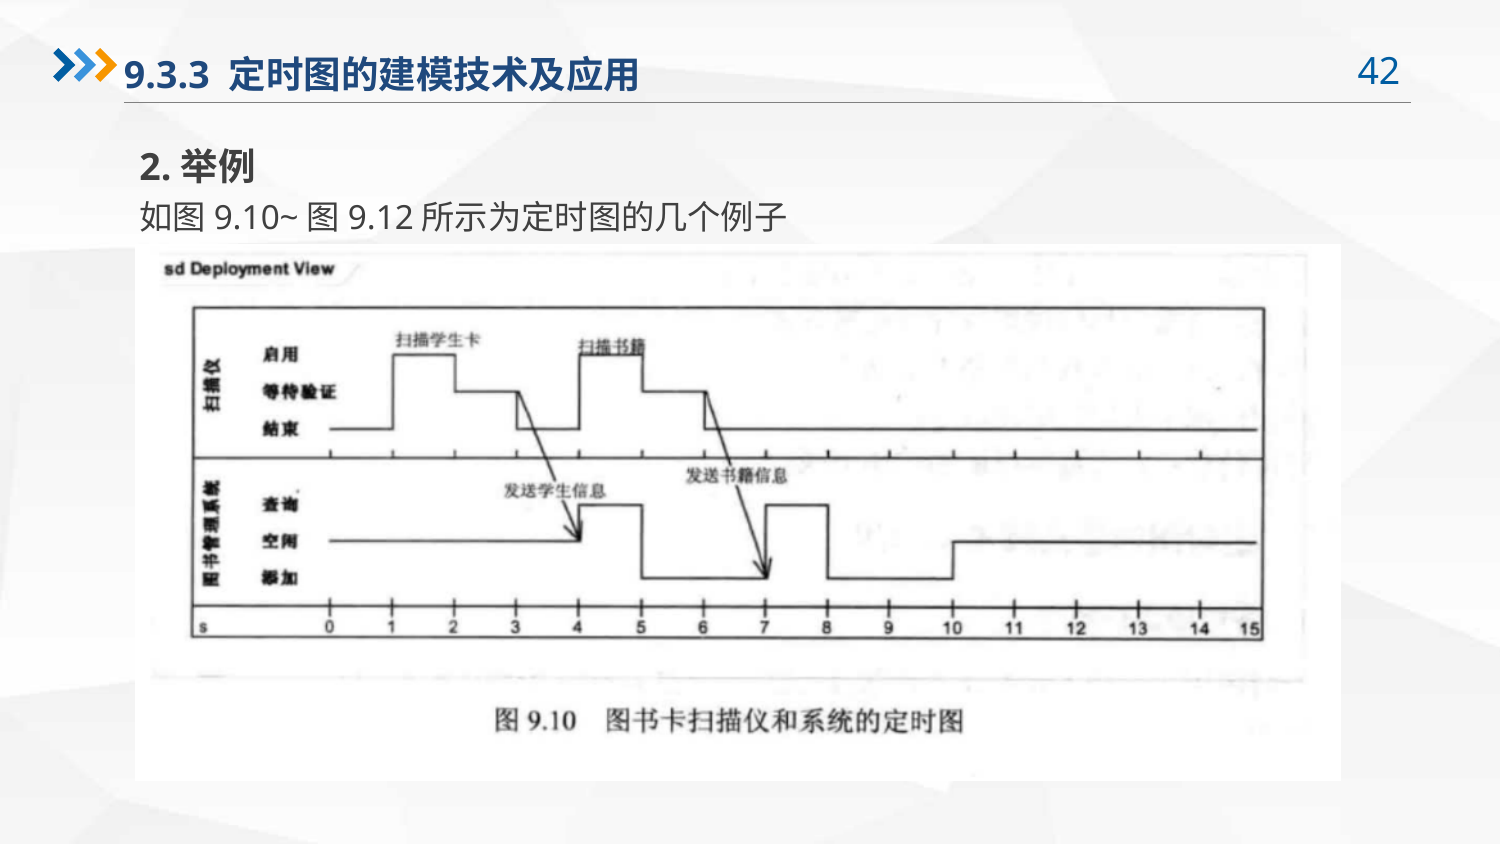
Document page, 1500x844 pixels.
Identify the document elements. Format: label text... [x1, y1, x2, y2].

text_box 9.3.3 定时图的建模技术及应用 [109, 43, 860, 104]
text_box 2.举例 如图9.10~图9.12所示为定时图的几个例子 [41, 126, 1341, 244]
picture [0, 0, 1500, 844]
